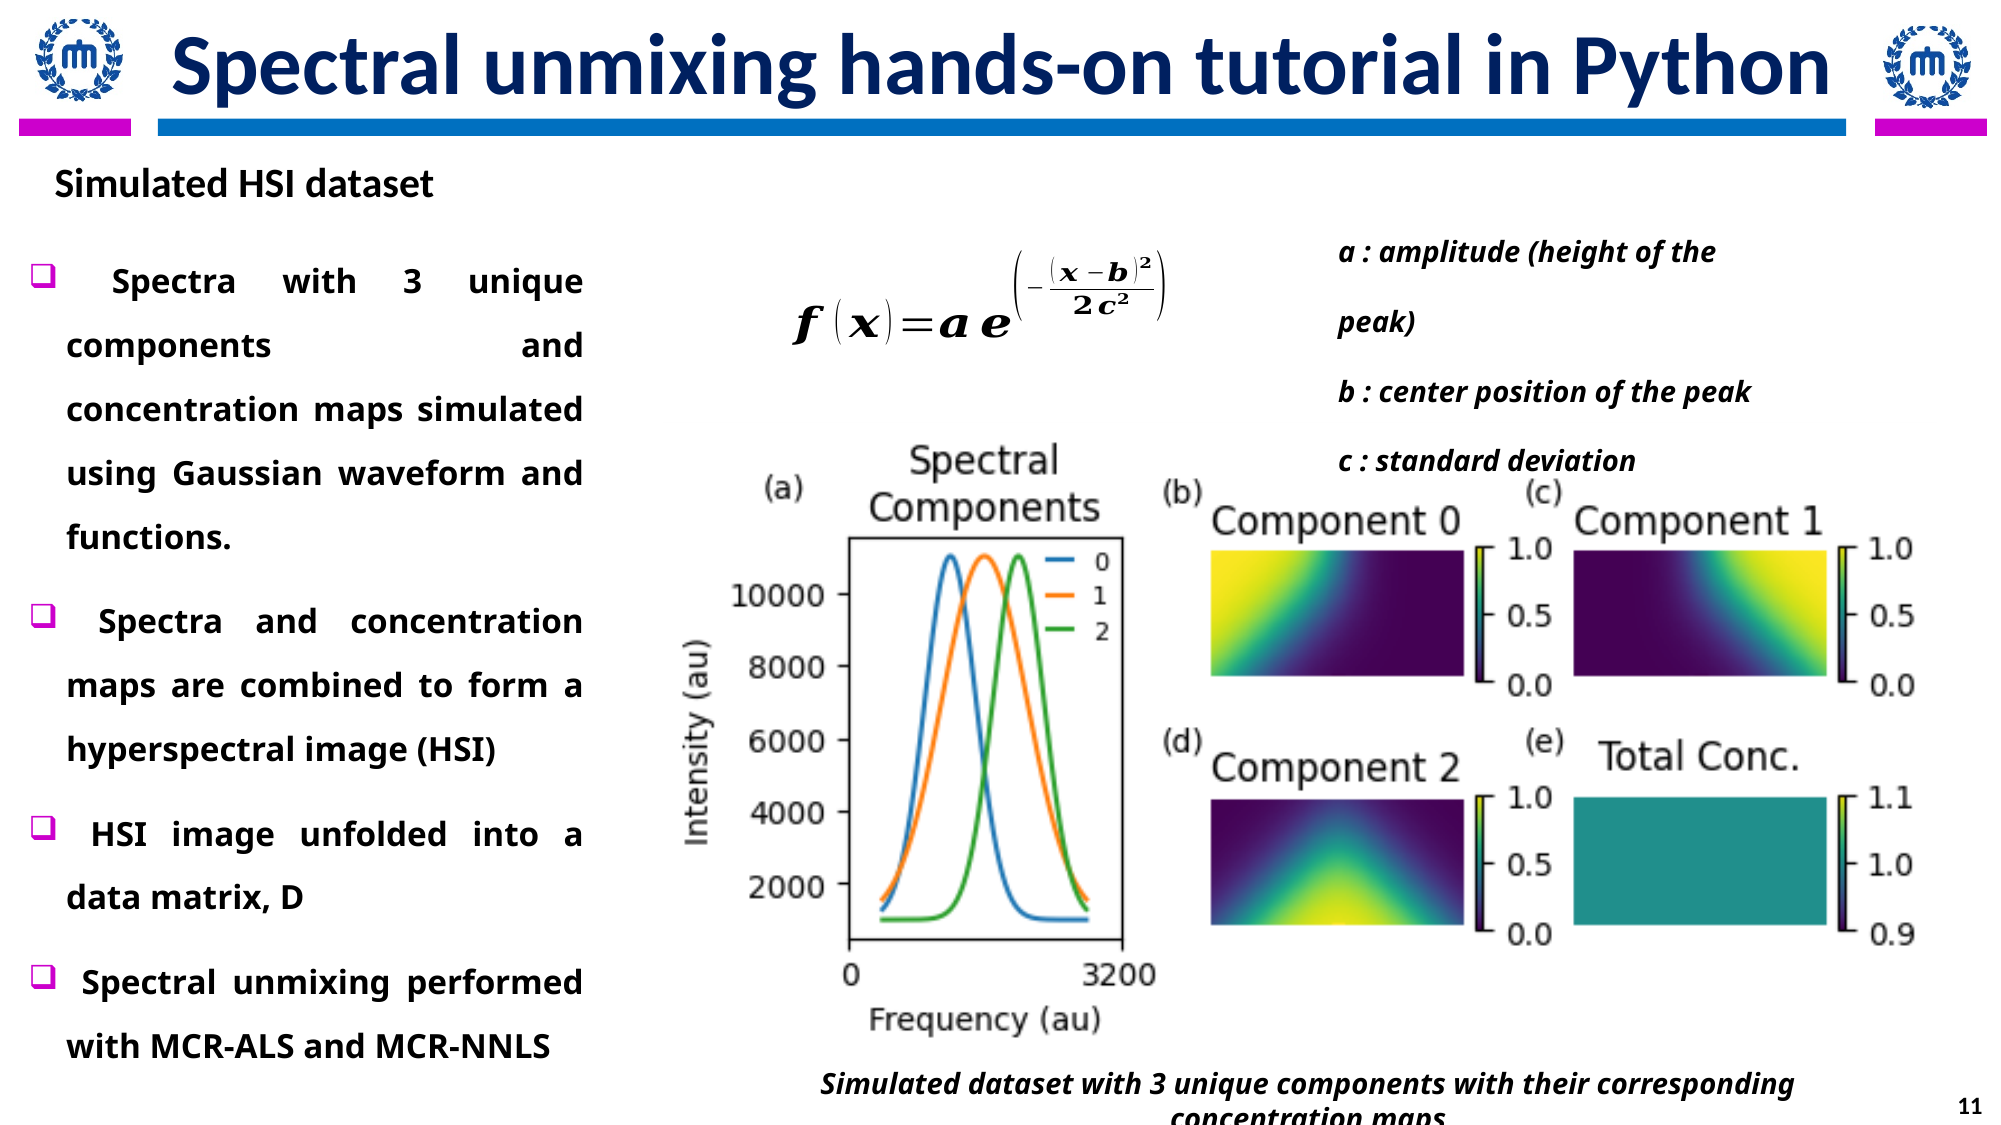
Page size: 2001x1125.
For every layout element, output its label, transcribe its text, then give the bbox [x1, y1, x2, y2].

list Spectra with 3 unique components and concentration maps simulated using Gaussian waveform and functions. Spectra and concentration maps are combined to form a hyperspectral image (HSI) HSI image unfolded into a data matrix, D Spectral unmixing performed with MCR-ALS and MCR-NNLS [13, 229, 600, 1125]
text_box Simulated HSI dataset [39, 147, 1538, 213]
picture [35, 17, 123, 102]
picture [663, 421, 1937, 1058]
slide_number 11 [1937, 1083, 1998, 1125]
text_box Simulated dataset with 3 unique components with their corresponding concentration maps [759, 1066, 1858, 1110]
text_box a : amplitude (height of the peak) b : center position of the peak c : standard deviation [1323, 190, 1808, 420]
text_box Spectral unmixing hands-on tutorial in Python [126, 0, 1879, 133]
picture [1883, 24, 1971, 109]
